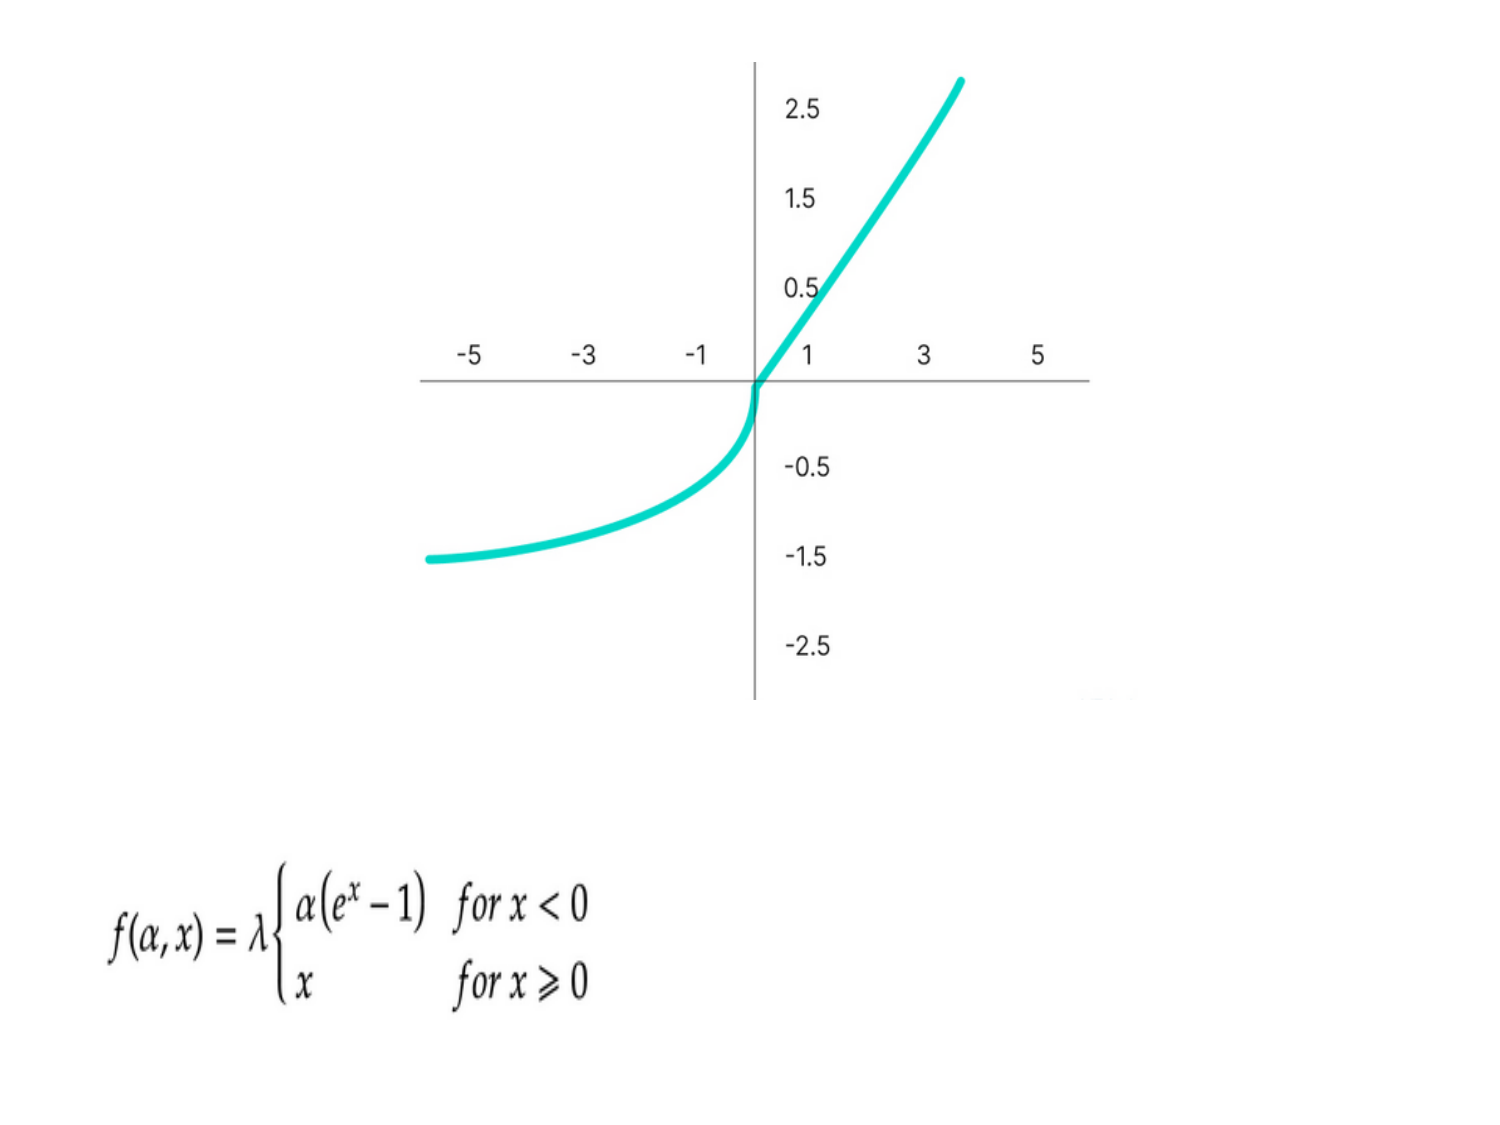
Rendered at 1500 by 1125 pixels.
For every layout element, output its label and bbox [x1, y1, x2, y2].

picture [387, 62, 1138, 701]
picture [87, 799, 637, 1076]
